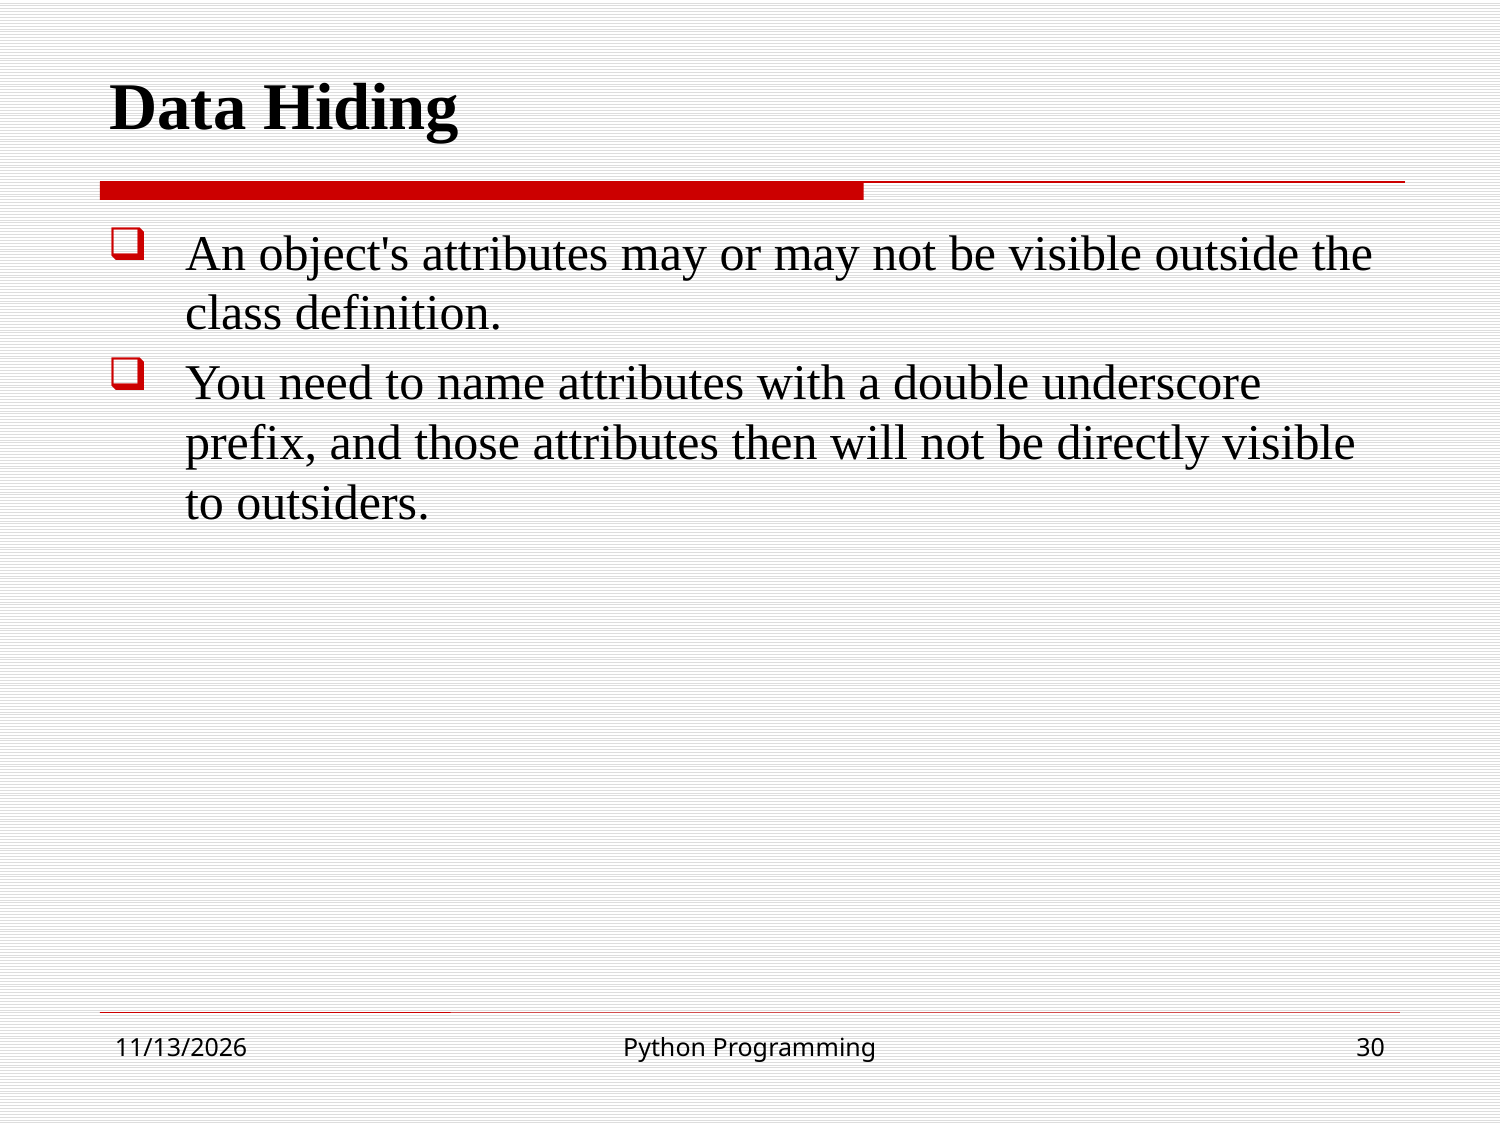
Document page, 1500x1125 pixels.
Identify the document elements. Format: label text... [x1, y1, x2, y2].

slide_number 30 [1074, 1024, 1400, 1103]
title Data Hiding [93, 49, 1407, 151]
slide_number 22-Aug-24 [99, 1024, 425, 1103]
list An object's attributes may or may not be visible outside the class definition. You need to name attributes with a double underscore prefix, and those attributes then will not be directly visible to outsiders. [92, 212, 1406, 988]
footer Python Programming [512, 1024, 988, 1103]
